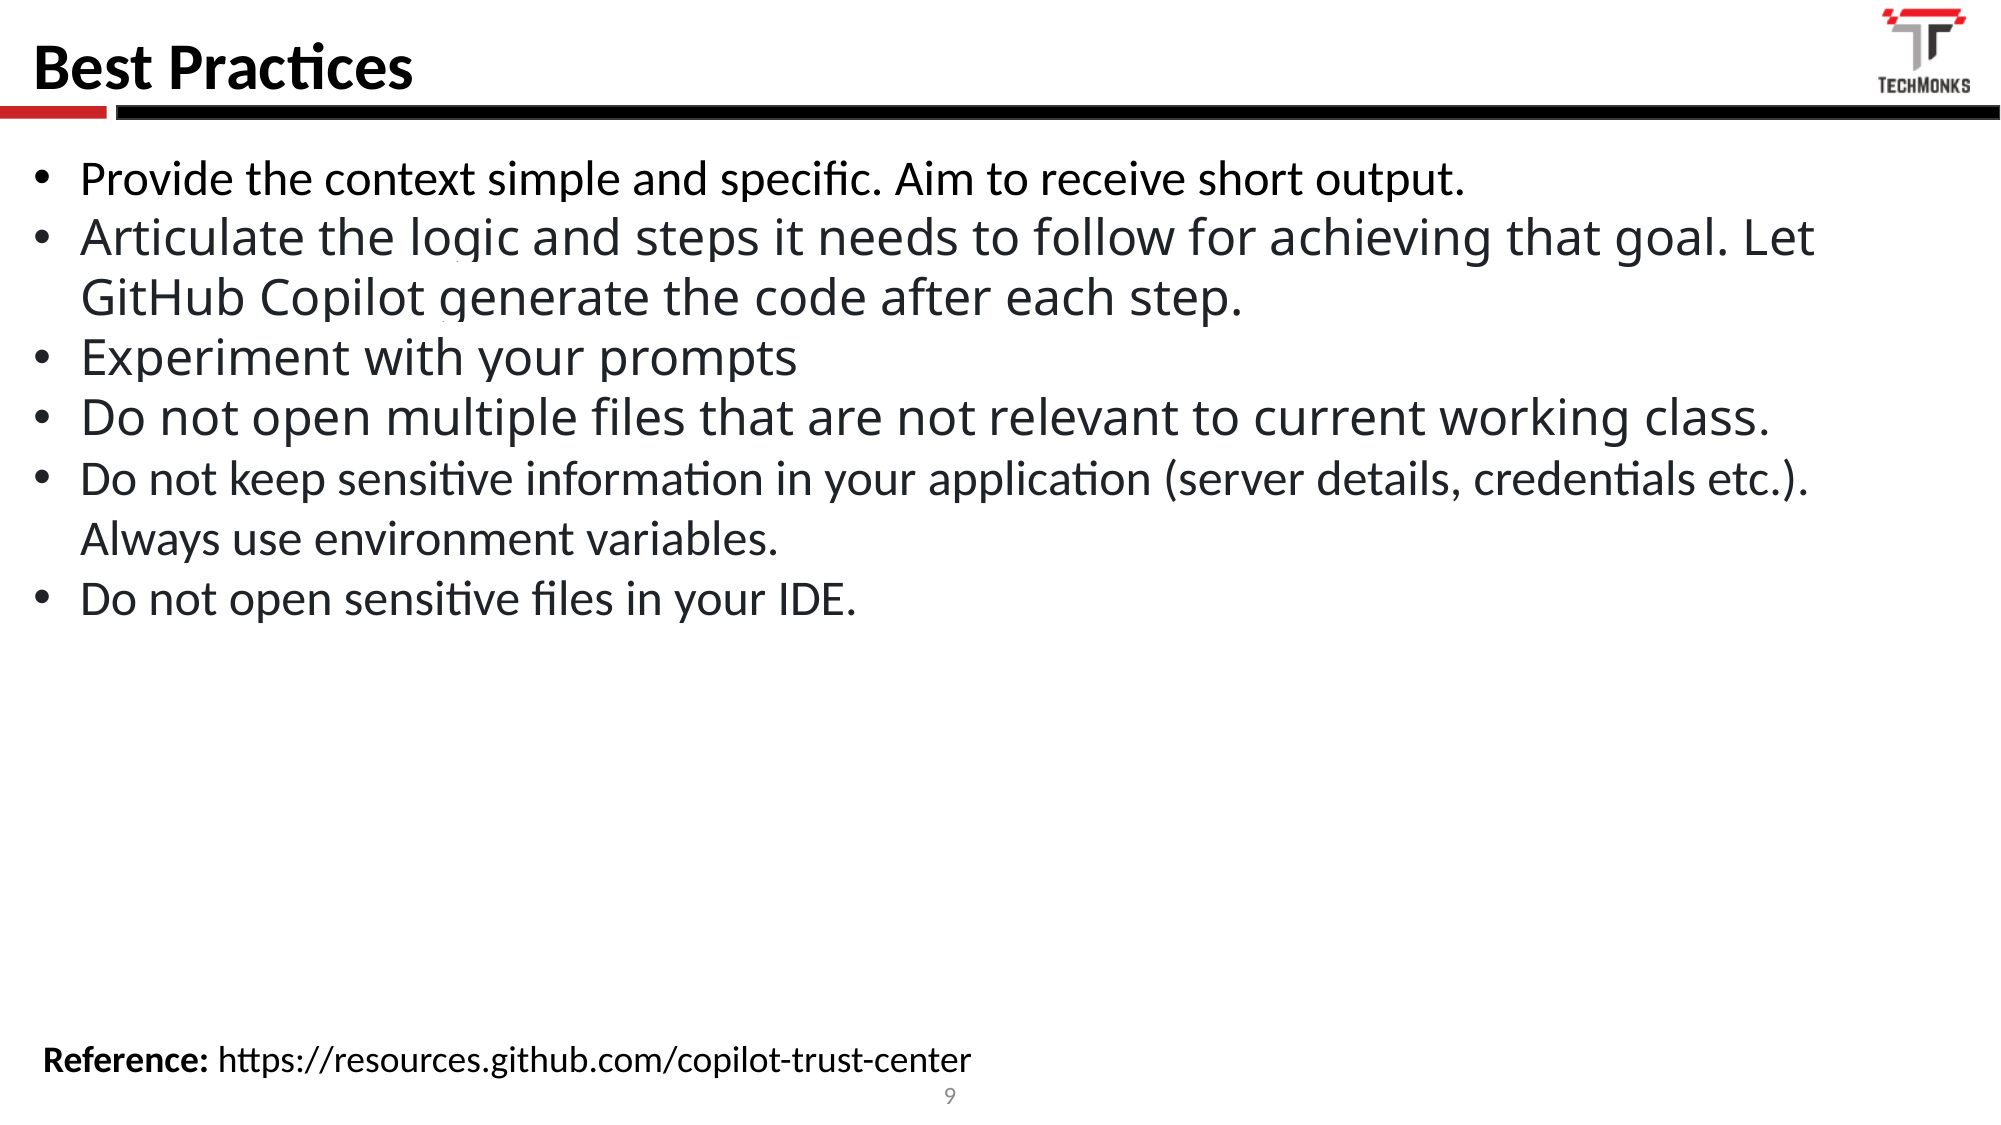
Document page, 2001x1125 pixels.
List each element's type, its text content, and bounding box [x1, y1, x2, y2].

picture [1877, 5, 1970, 97]
text_box Best Practices [18, 15, 1767, 111]
text_box Reference: https://resources.github.com/copilot-trust-center [28, 1027, 1988, 1088]
text_box Provide the context simple and specific. Aim to receive short output. Articulate the logic and steps it needs to follow for achieving that goal. Let GitHub Copilot generate the code after each step. Experiment with your prompts Do not open multiple files that are not relevant to current working class. Do not keep sensitive information in your application (server details, credentials etc.). Always use environment variables. Do not open sensitive files in your IDE. [18, 138, 1954, 634]
